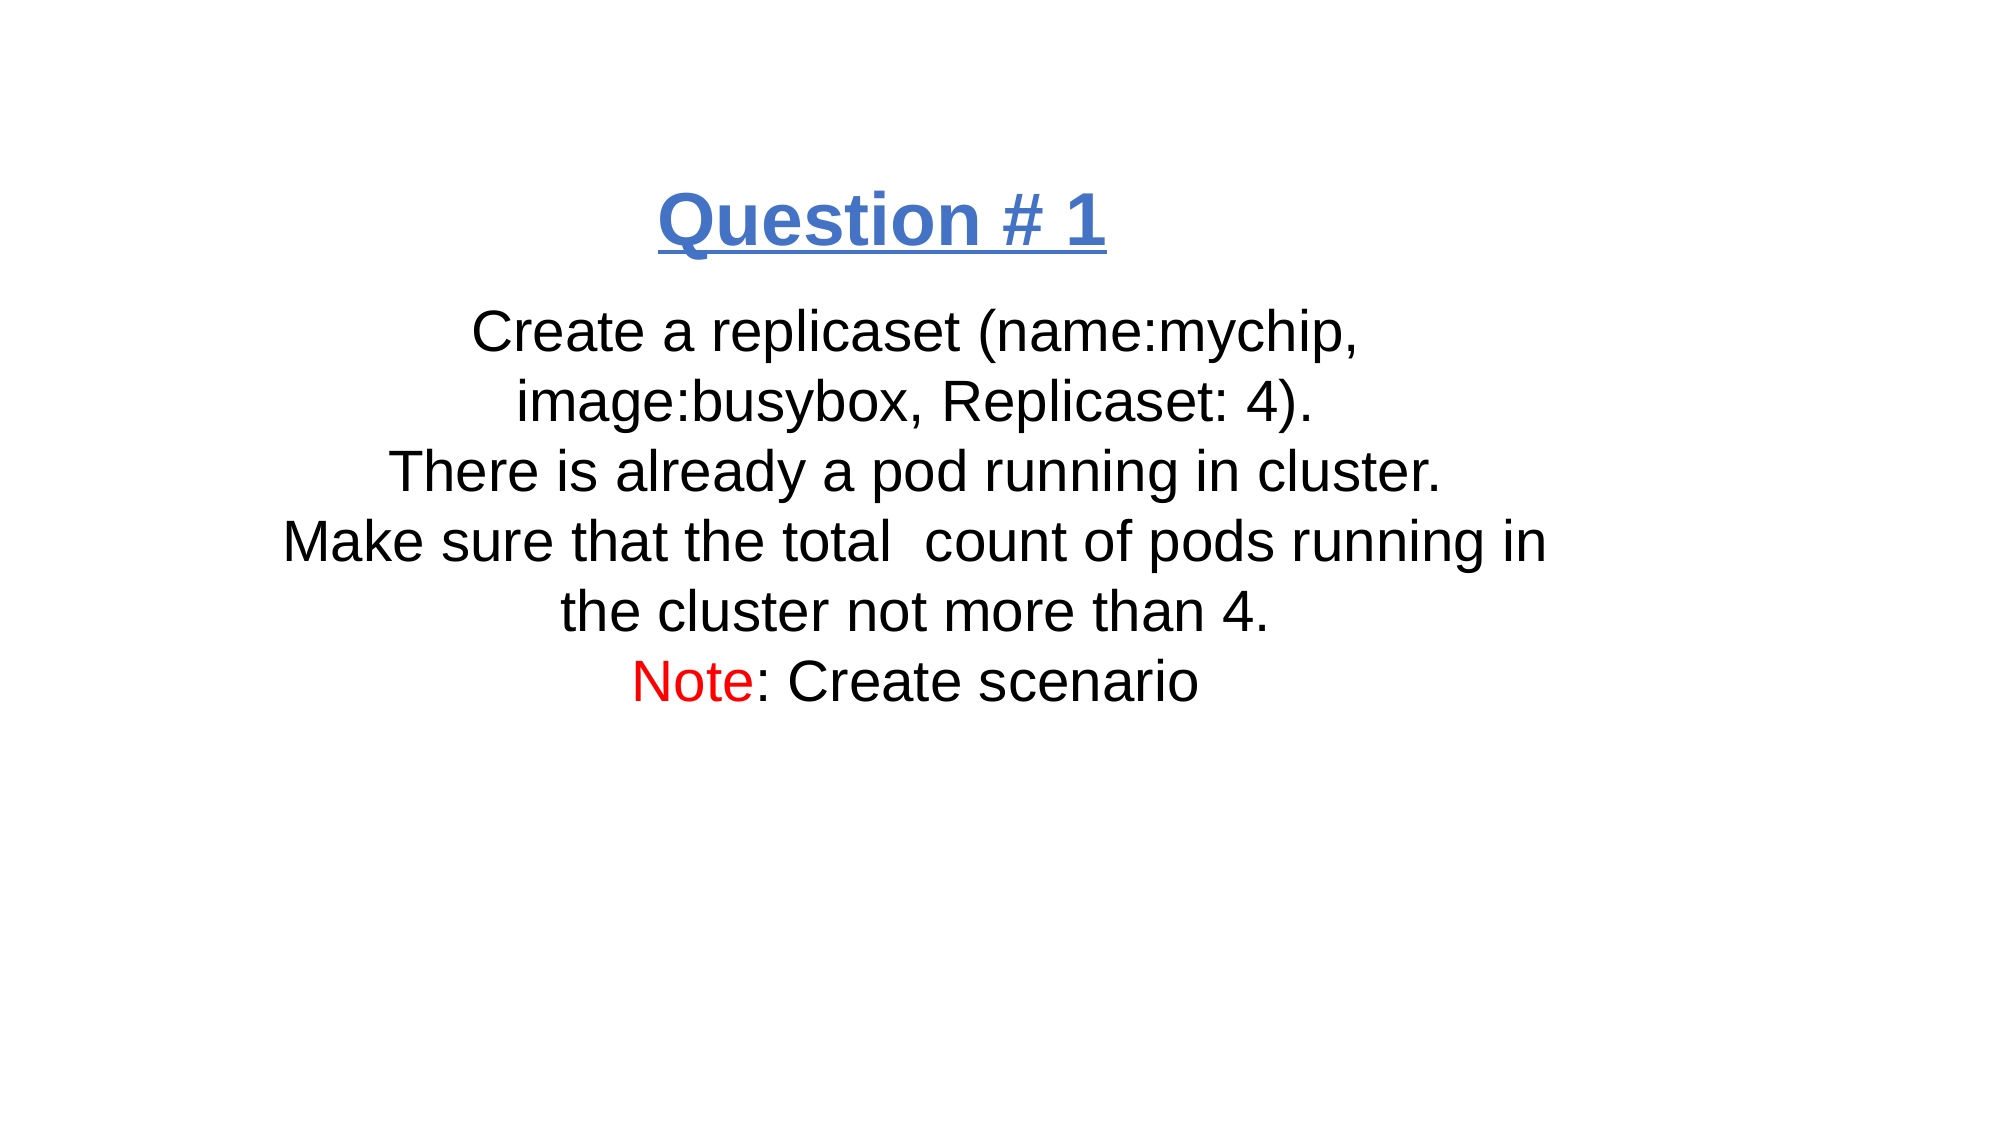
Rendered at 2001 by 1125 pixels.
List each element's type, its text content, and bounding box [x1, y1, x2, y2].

text_box Question # 1 [554, 163, 1211, 269]
text_box Create a replicaset (name:mychip, image:busybox, Replicaset: 4). There is already a pod running in cluster. Make sure that the total count of pods running in the cluster not more than 4. Note: Create scenario [251, 286, 1581, 721]
